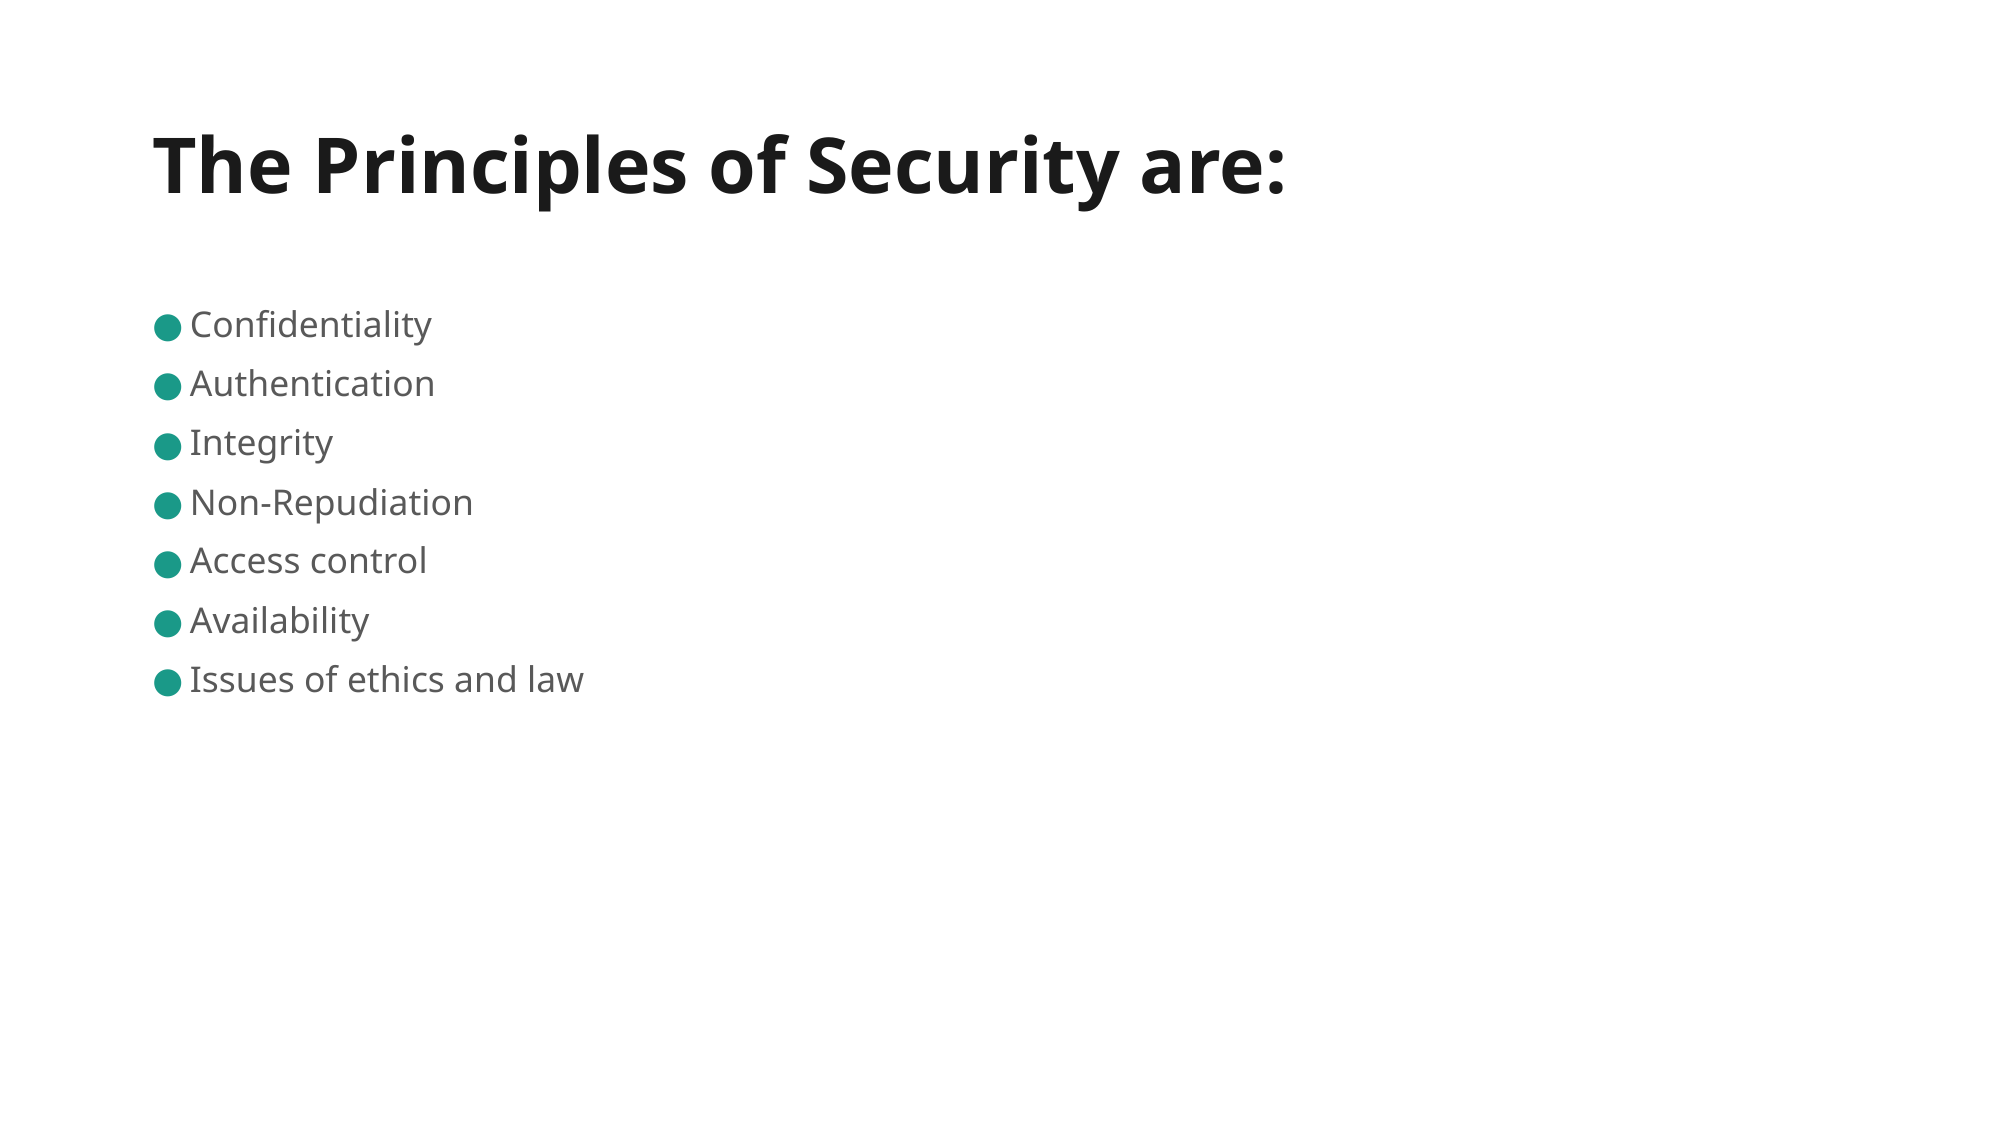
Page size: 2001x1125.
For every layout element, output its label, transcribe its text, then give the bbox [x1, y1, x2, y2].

list Confidentiality Authentication Integrity Non-Repudiation Access control Availability Issues of ethics and law [137, 299, 1863, 1014]
title The Principles of Security are: [137, 59, 1863, 278]
